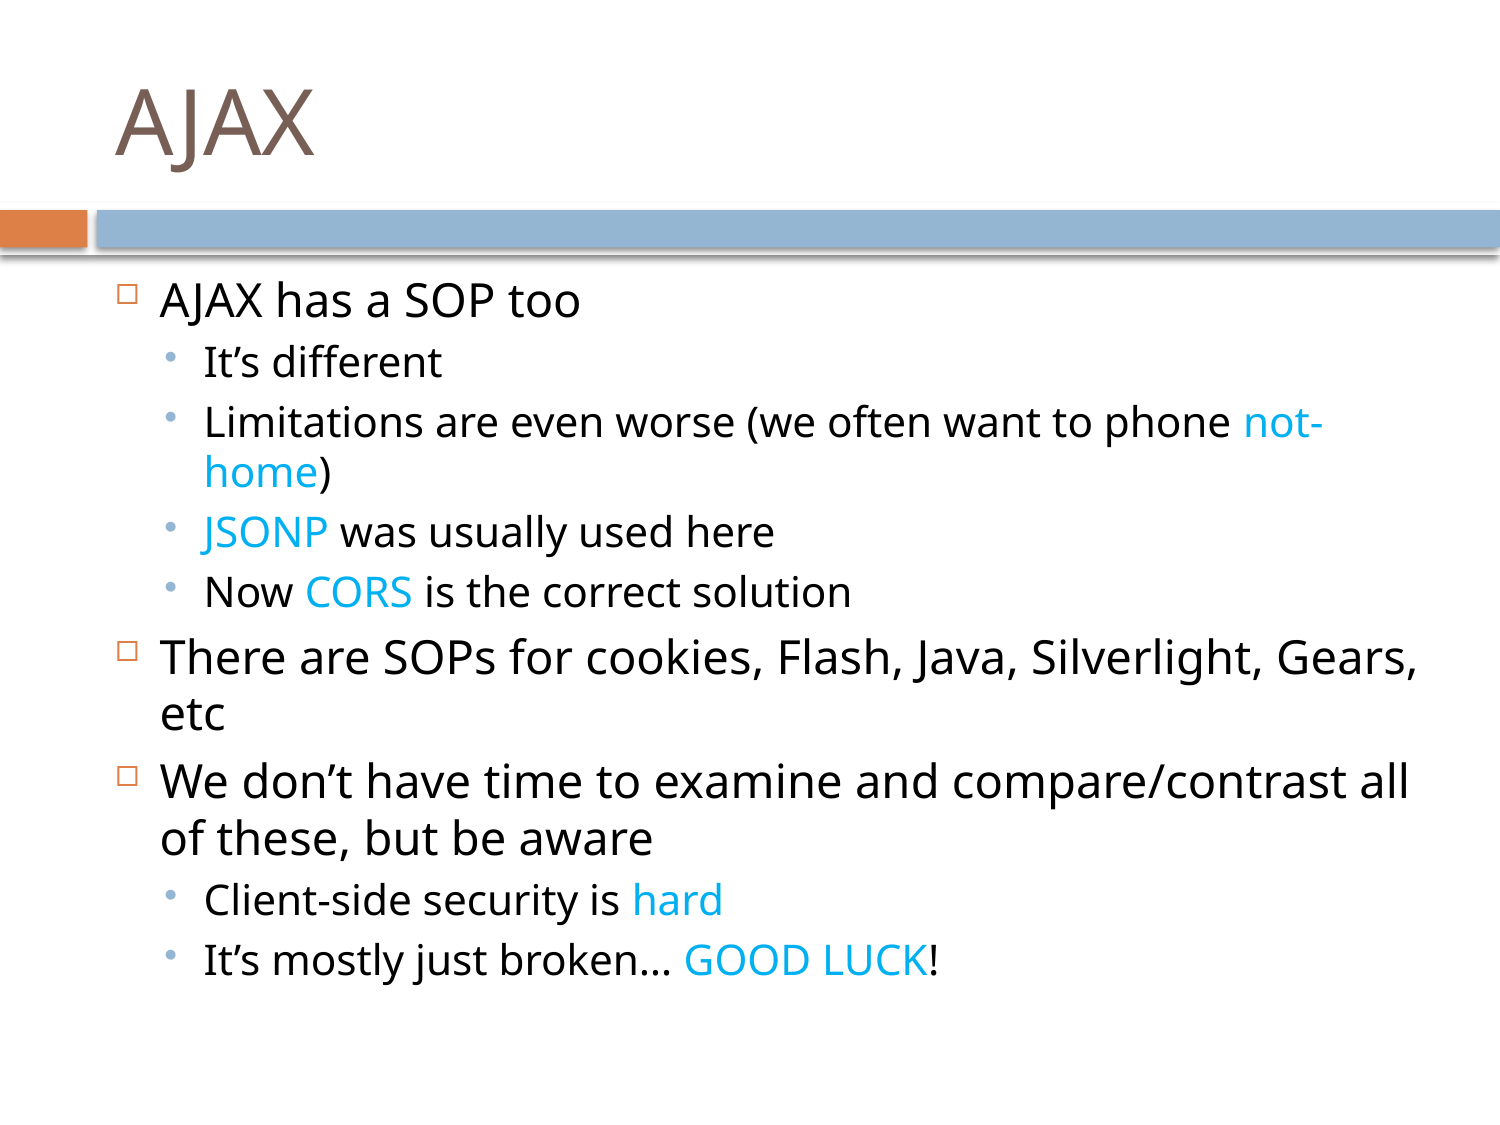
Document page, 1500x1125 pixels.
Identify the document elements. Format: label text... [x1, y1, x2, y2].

title AJAX [100, 37, 1438, 200]
list AJAX has a SOP too It’s different Limitations are even worse (we often want to phone not-home) JSONP was usually used here Now CORS is the correct solution There are SOPs for cookies, Flash, Java, Silverlight, Gears, etc We don’t have time to examine and compare/contrast all of these, but be aware Client-side security is hard It’s mostly just broken… GOOD LUCK! [100, 262, 1438, 1000]
